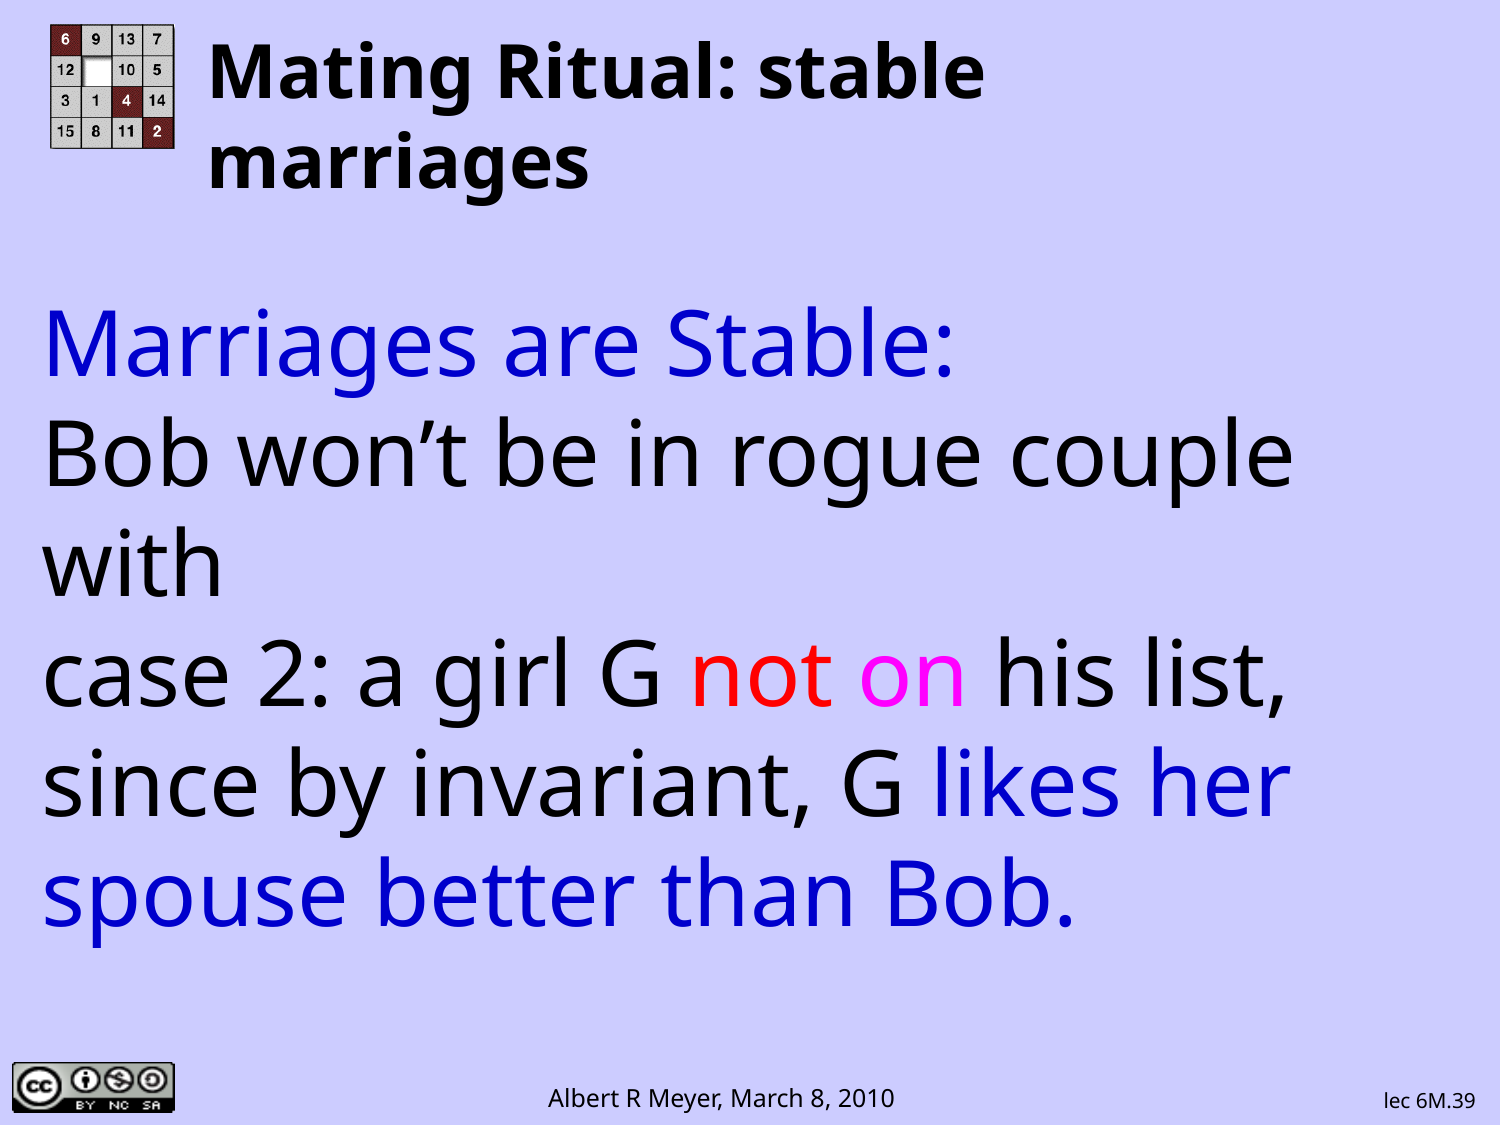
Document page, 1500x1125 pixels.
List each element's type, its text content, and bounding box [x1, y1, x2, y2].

picture [50, 24, 175, 149]
text_box Marriages are Stable: Bob won’t be in rogue couple with case 2: a girl G not on his list, since by invariant, G likes her spouse better than Bob. [26, 277, 1489, 953]
slide_number lec 6M.39 [1247, 1079, 1491, 1121]
picture [12, 1062, 175, 1113]
title Mating Ritual: stable marriages [191, 16, 1403, 212]
